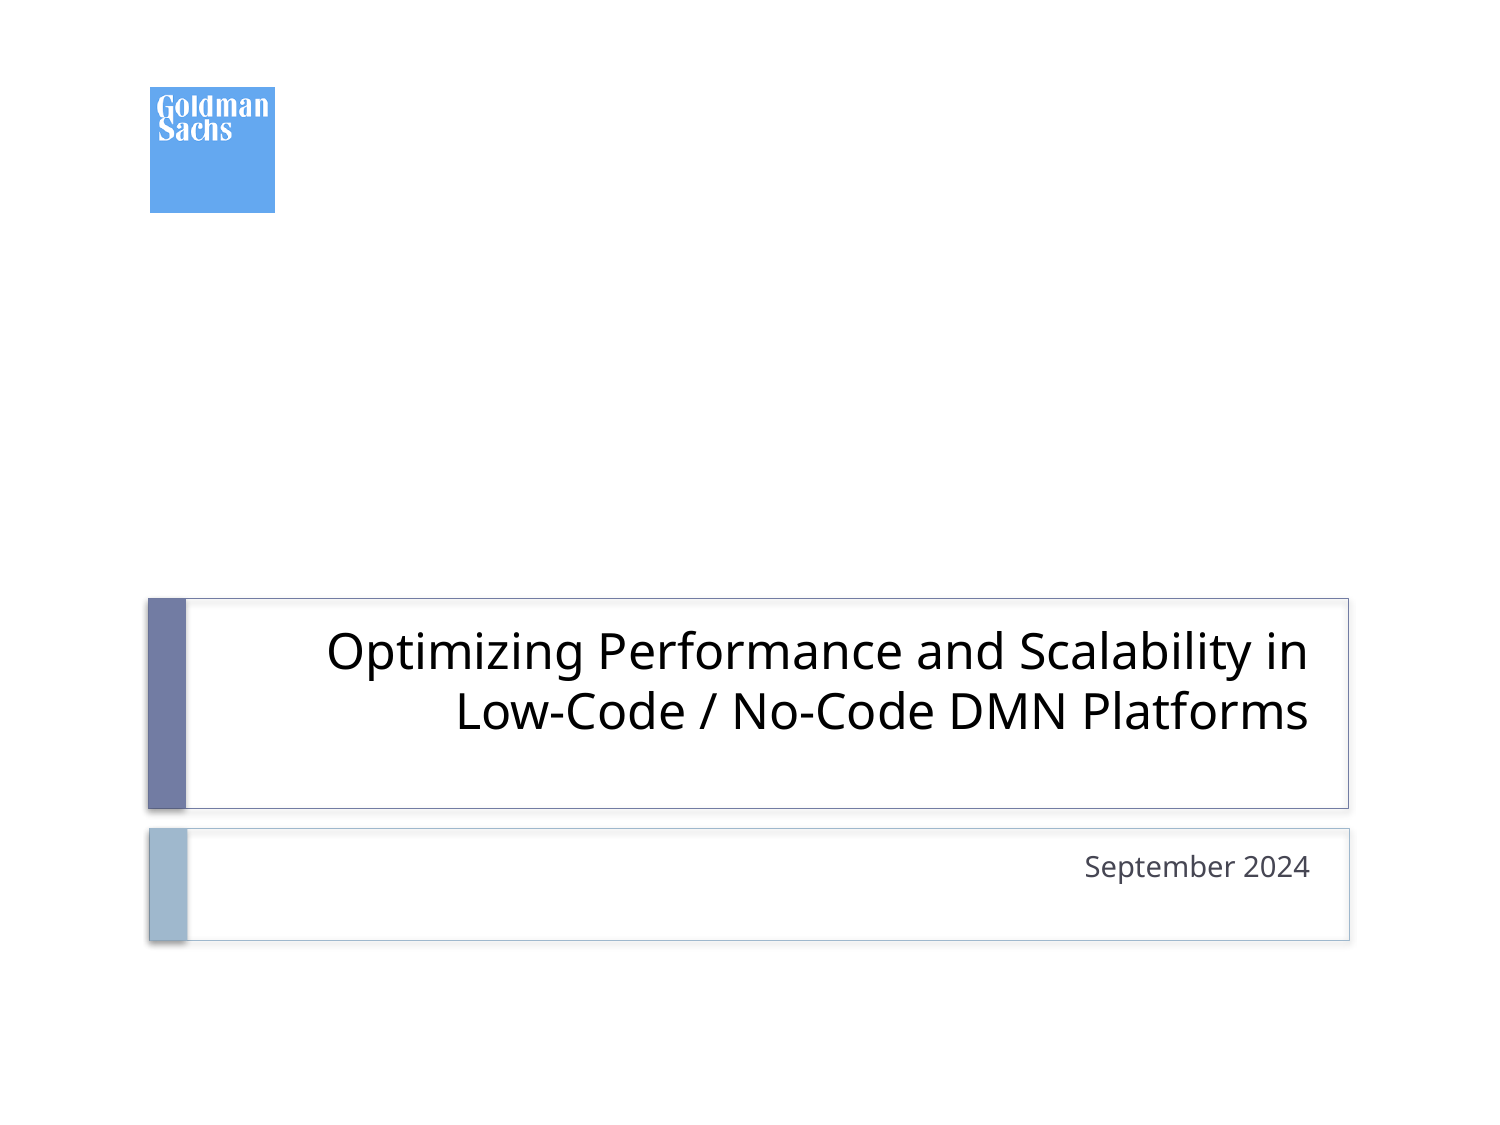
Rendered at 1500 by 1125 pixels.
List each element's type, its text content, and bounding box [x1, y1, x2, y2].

title Optimizing Performance and Scalability in Low-Code / No-Code DMN Platforms [200, 612, 1325, 800]
picture [149, 87, 276, 213]
subtitle September 2024 [200, 840, 1325, 988]
